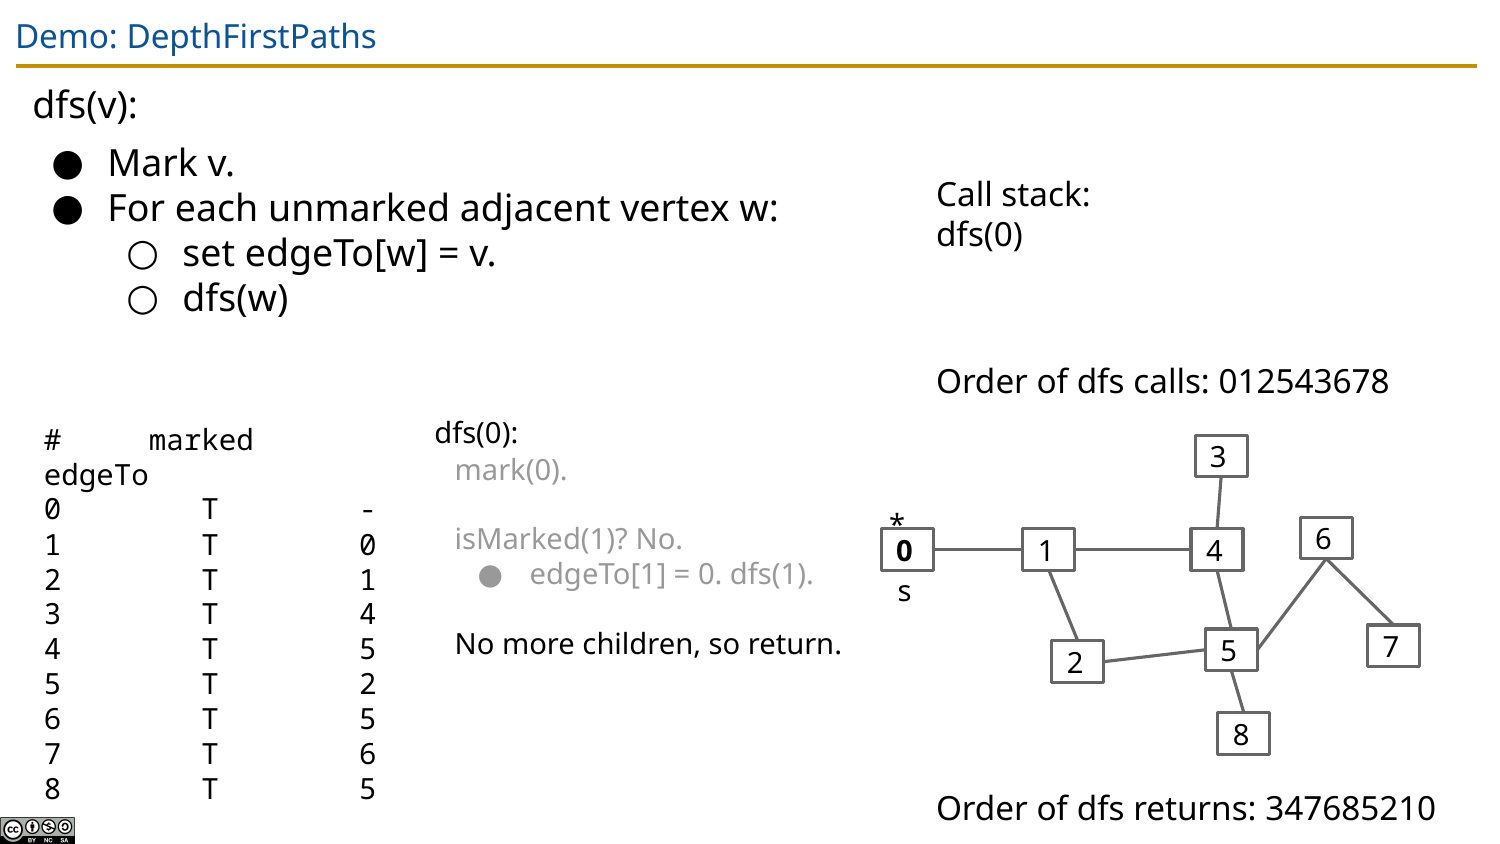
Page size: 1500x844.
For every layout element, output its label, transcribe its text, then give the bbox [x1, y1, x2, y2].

text_box dfs(0): [419, 399, 912, 466]
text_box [1216, 570, 1232, 630]
text_box 0 [881, 533, 934, 571]
text_box 3 [1195, 435, 1248, 477]
text_box 7 [1367, 625, 1420, 667]
text_box # marked edgeTo 0 T - 1 T 0 2 T 1 3 T 4 4 T 5 5 T 2 6 T 5 7 T 6 8 T 5 [28, 405, 427, 767]
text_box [1231, 670, 1245, 713]
text_box 1 [1022, 528, 1075, 571]
text_box Call stack: dfs(0) [921, 157, 1419, 327]
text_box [1103, 649, 1206, 662]
text_box Order of dfs returns: 347685210 [921, 772, 1476, 828]
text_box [1048, 570, 1079, 642]
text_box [1216, 476, 1222, 529]
text_box mark(0). isMarked(1)? No. edgeTo[1] = 0. dfs(1). No more children, so return. [439, 466, 861, 767]
text_box Order of dfs calls: 012543678 [921, 345, 1419, 401]
picture [0, 817, 75, 844]
list dfs(v): Mark v. For each unmarked adjacent vertex w: set edgeTo[w] = v. dfs(w) [17, 65, 1416, 627]
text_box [1257, 558, 1327, 650]
text_box 5 [1205, 629, 1258, 671]
text_box * [874, 490, 943, 533]
text_box 2 [1051, 640, 1104, 683]
text_box 6 [1300, 517, 1353, 557]
title Demo: DepthFirstPaths [0, 0, 1398, 65]
text_box 8 [1217, 712, 1270, 755]
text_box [1327, 558, 1394, 626]
text_box 4 [1191, 528, 1244, 571]
text_box s [882, 556, 943, 616]
